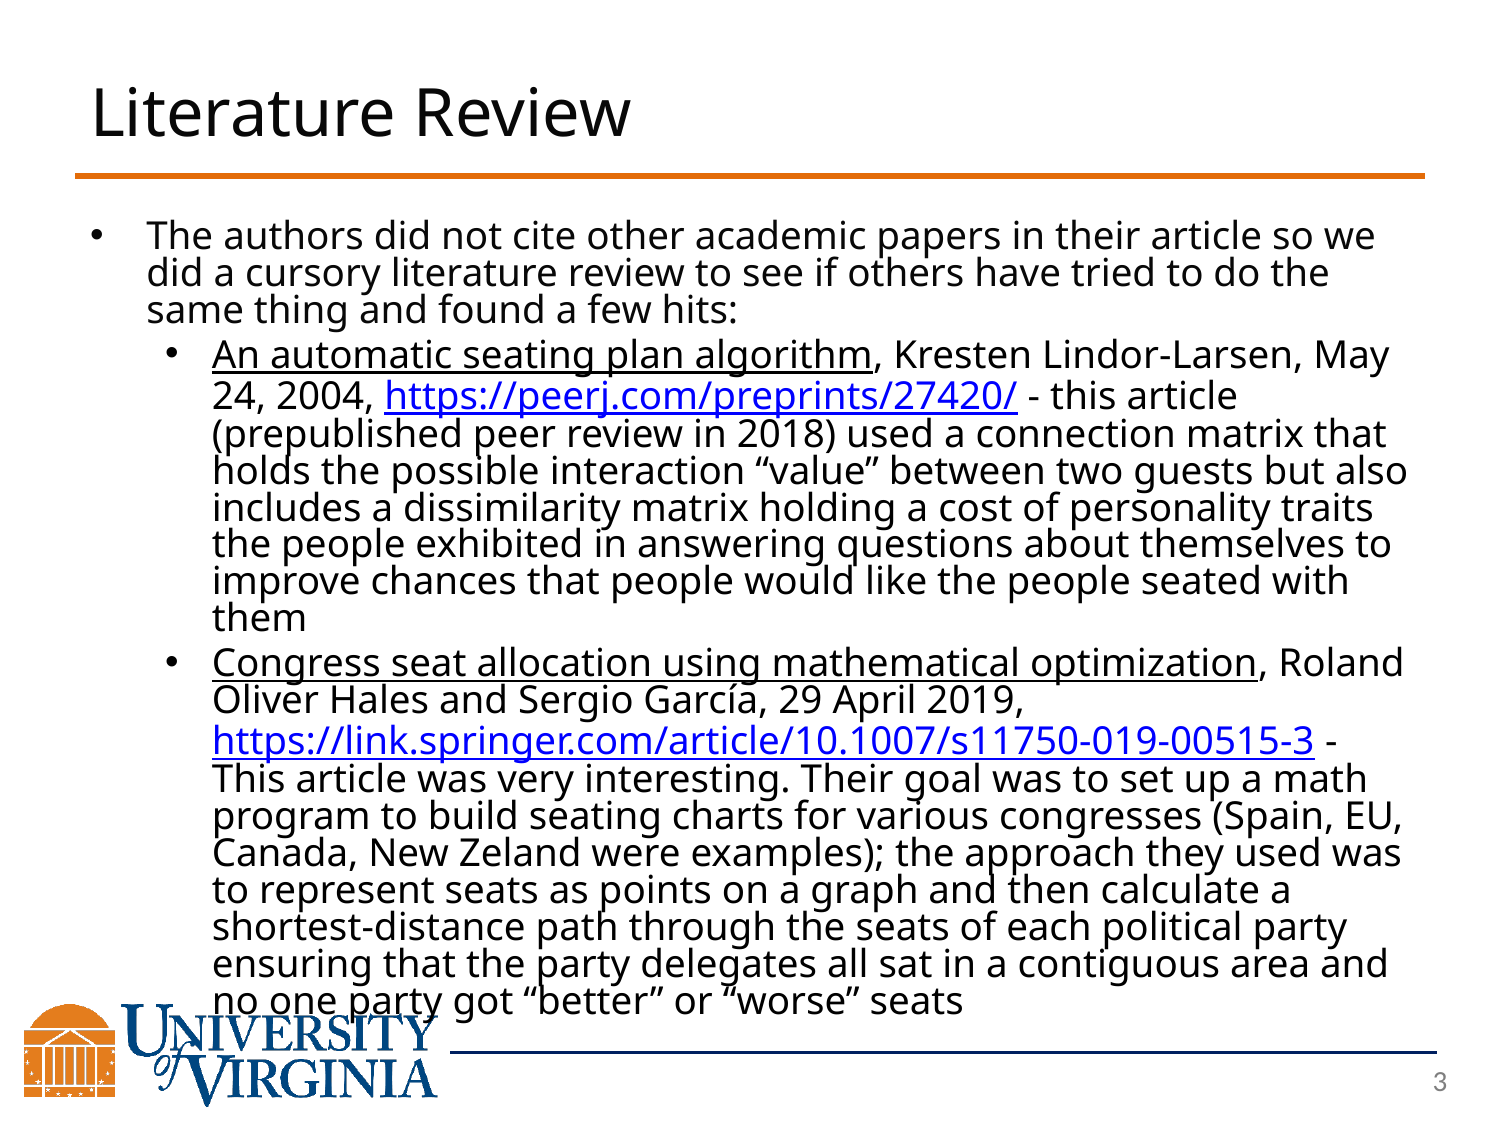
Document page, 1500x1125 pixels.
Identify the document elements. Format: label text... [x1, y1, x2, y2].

list The authors did not cite other academic papers in their article so we did a cursory literature review to see if others have tried to do the same thing and found a few hits: An automatic seating plan algorithm, Kresten Lindor-Larsen, May 24, 2004, https://peerj.com/preprints/27420/ - this article (prepublished peer review in 2018) used a connection matrix that holds the possible interaction “value” between two guests but also includes a dissimilarity matrix holding a cost of personality traits the people exhibited in answering questions about themselves to improve chances that people would like the people seated with them Congress seat allocation using mathematical optimization, Roland Oliver Hales and Sergio García, 29 April 2019, https://link.springer.com/article/10.1007/s11750-019-00515-3 - This article was very interesting. Their goal was to set up a math program to build seating charts for various congresses (Spain, EU, Canada, New Zeland were examples); the approach they used was to represent seats as points on a graph and then calculate a shortest-distance path through the seats of each political party ensuring that the party delegates all sat in a contiguous area and no one party got “better” or “worse” seats [75, 212, 1425, 975]
picture [24, 1004, 438, 1109]
title Literature Review [75, 45, 1425, 175]
